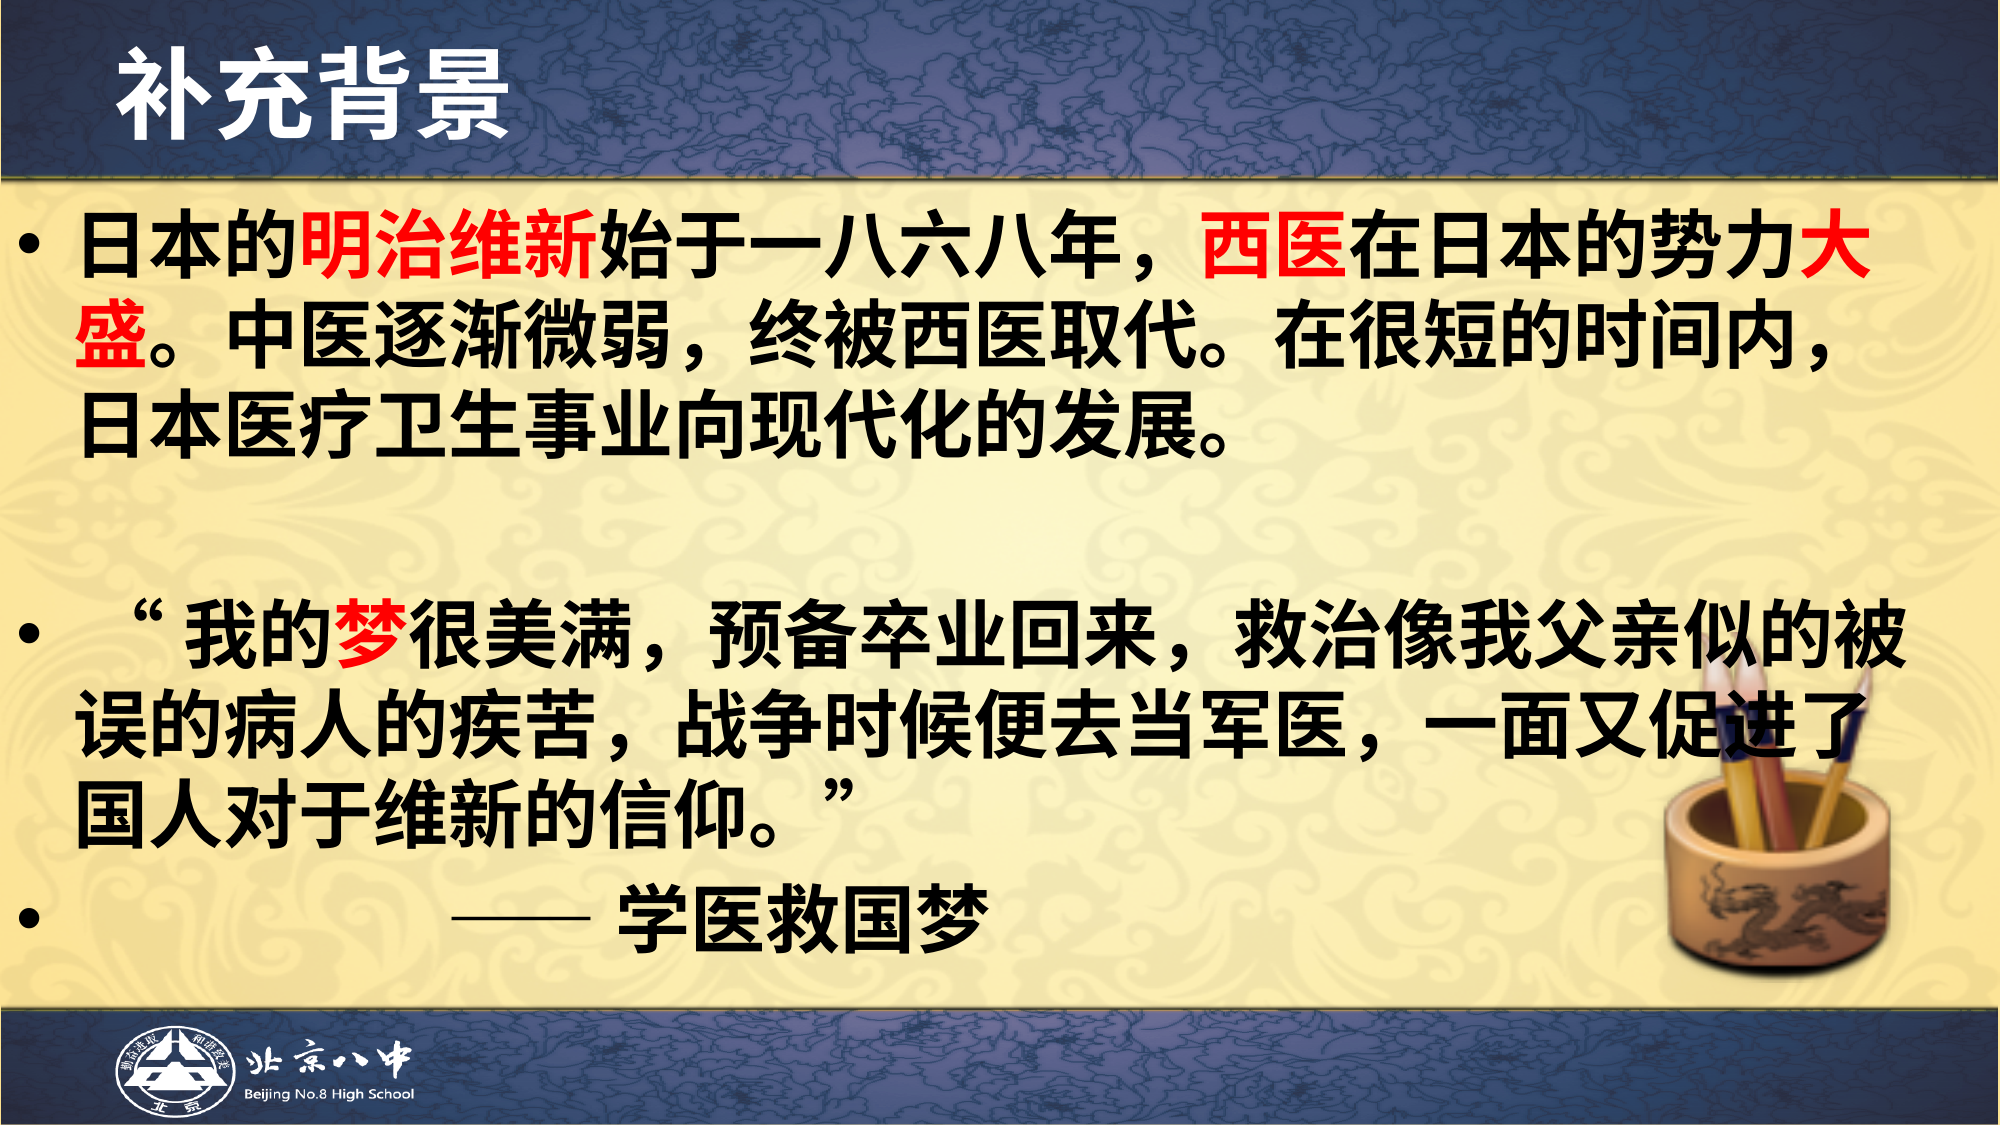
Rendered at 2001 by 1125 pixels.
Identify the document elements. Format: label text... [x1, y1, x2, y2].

title 补充背景 [99, 19, 779, 163]
picture [0, 0, 2000, 1125]
text_box 日本的明治维新始于一八六八年，西医在日本的势力大盛。中医逐渐微弱，终被西医取代。在很短的时间内，日本医疗卫生事业向现代化的发展。 “我的梦很美满，预备卒业回来，救治像我父亲似的被误的病人的疾苦，战争时候便去当军医，一面又促进了国人对于维新的信仰。” ——学医救国梦 [1, 189, 1927, 1005]
